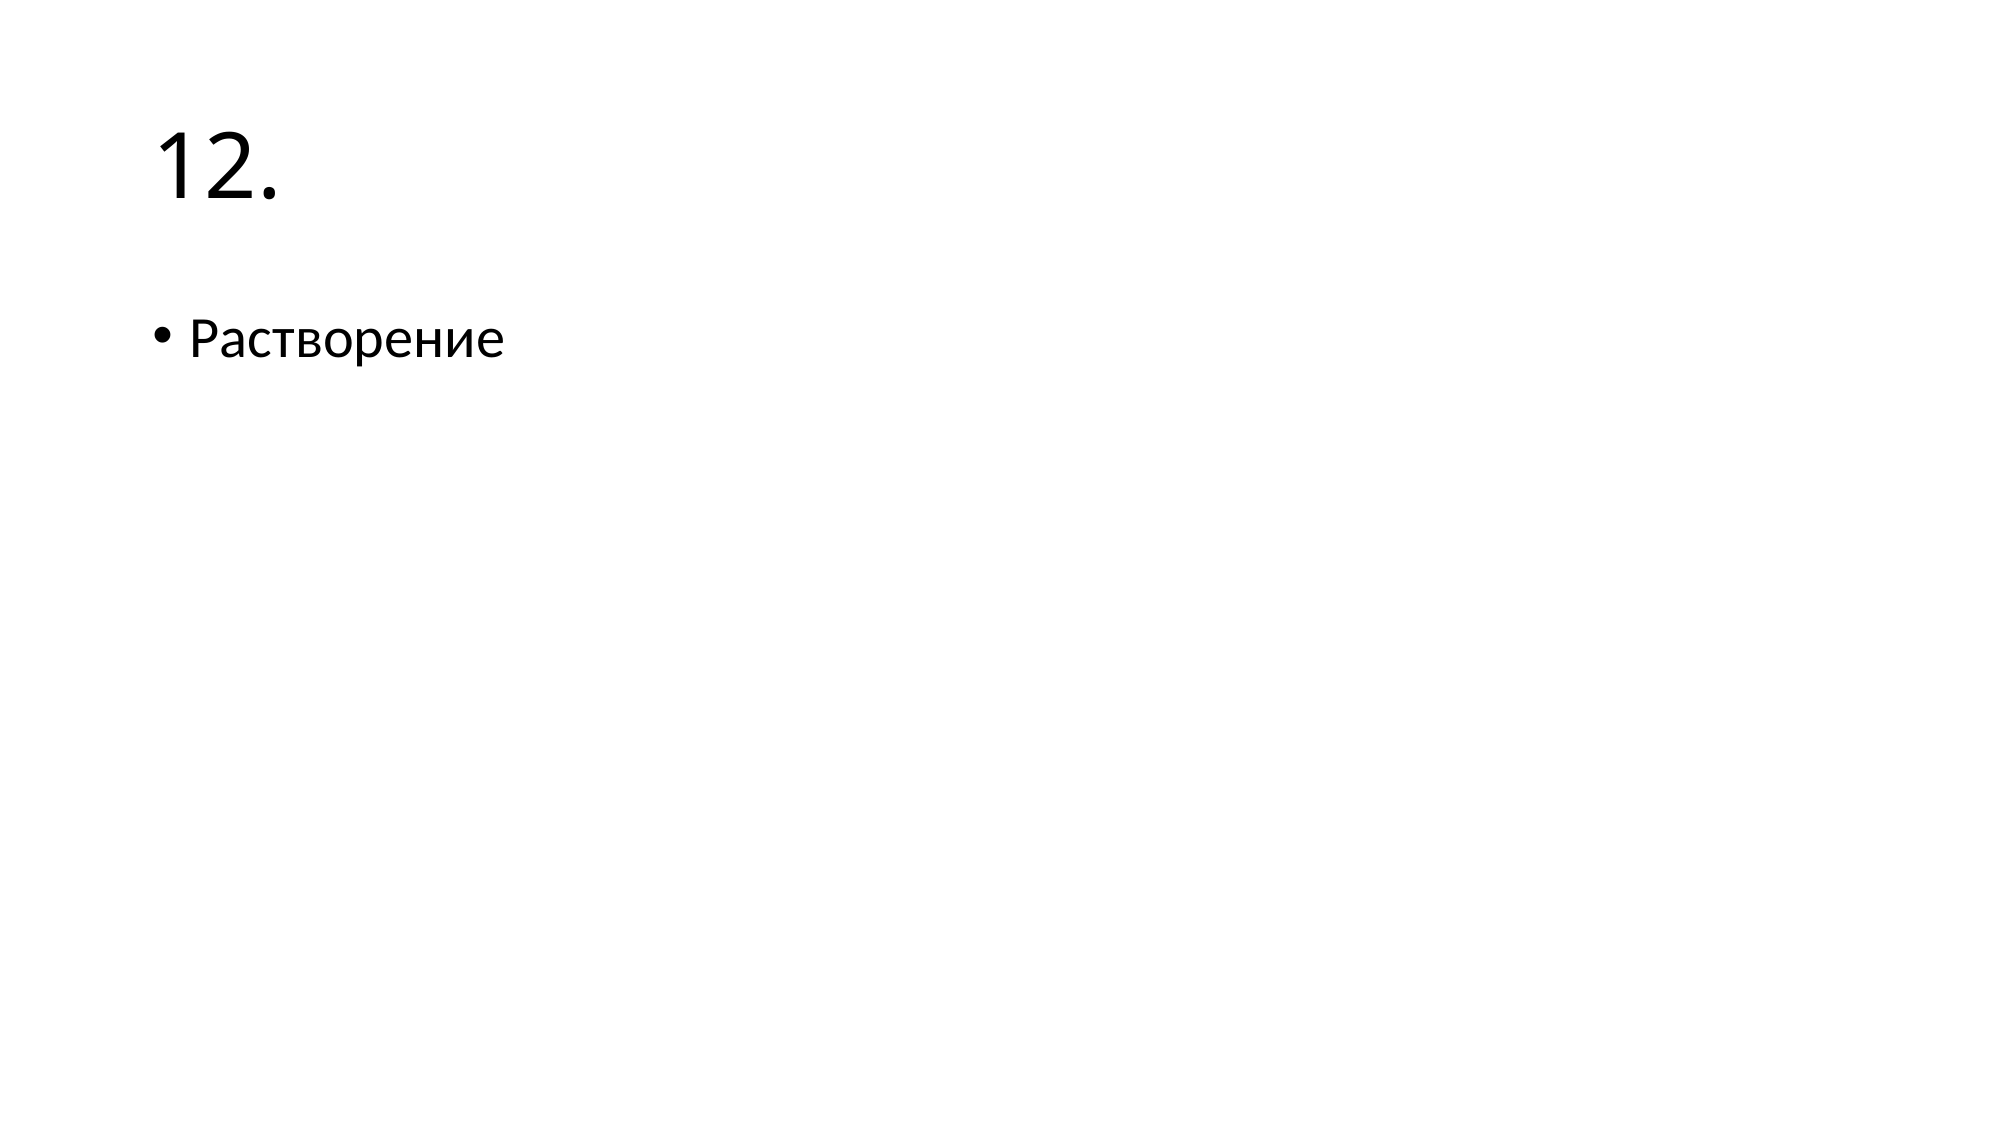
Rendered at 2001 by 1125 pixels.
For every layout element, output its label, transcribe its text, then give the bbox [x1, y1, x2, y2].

list Растворение [137, 299, 1863, 1014]
title 12. [137, 59, 1863, 278]
